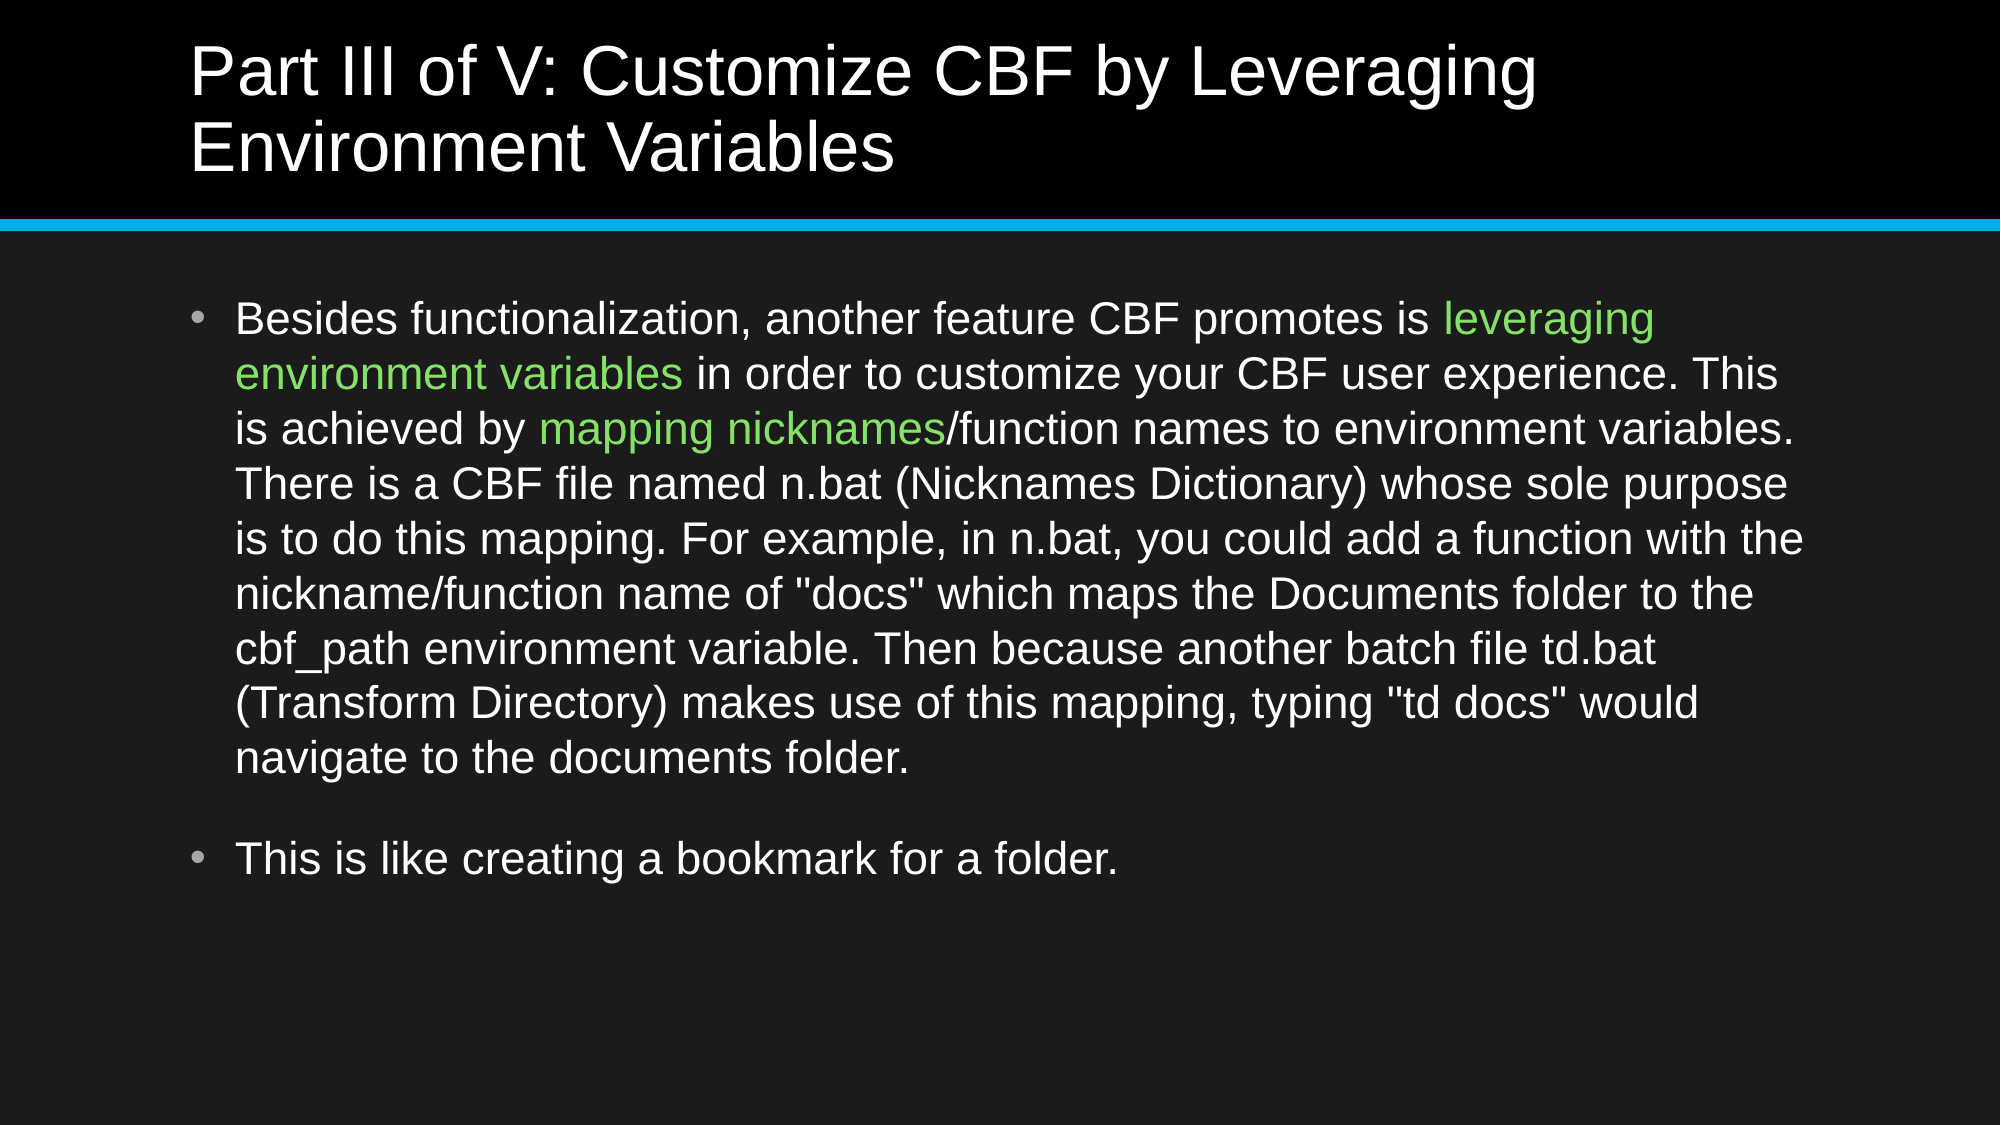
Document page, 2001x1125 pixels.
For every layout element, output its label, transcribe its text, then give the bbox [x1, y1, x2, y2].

title Part III of V: Customize CBF by Leveraging Environment Variables [174, 20, 1825, 201]
list Besides functionalization, another feature CBF promotes is leveraging environment variables in order to customize your CBF user experience. This is achieved by mapping nicknames/function names to environment variables. There is a CBF file named n.bat (Nicknames Dictionary) whose sole purpose is to do this mapping. For example, in n.bat, you could add a function with the nickname/function name of "docs" which maps the Documents folder to the cbf_path environment variable. Then because another batch file td.bat (Transform Directory) makes use of this mapping, typing "td docs" would navigate to the documents folder. This is like creating a bookmark for a folder. [174, 281, 1825, 1013]
